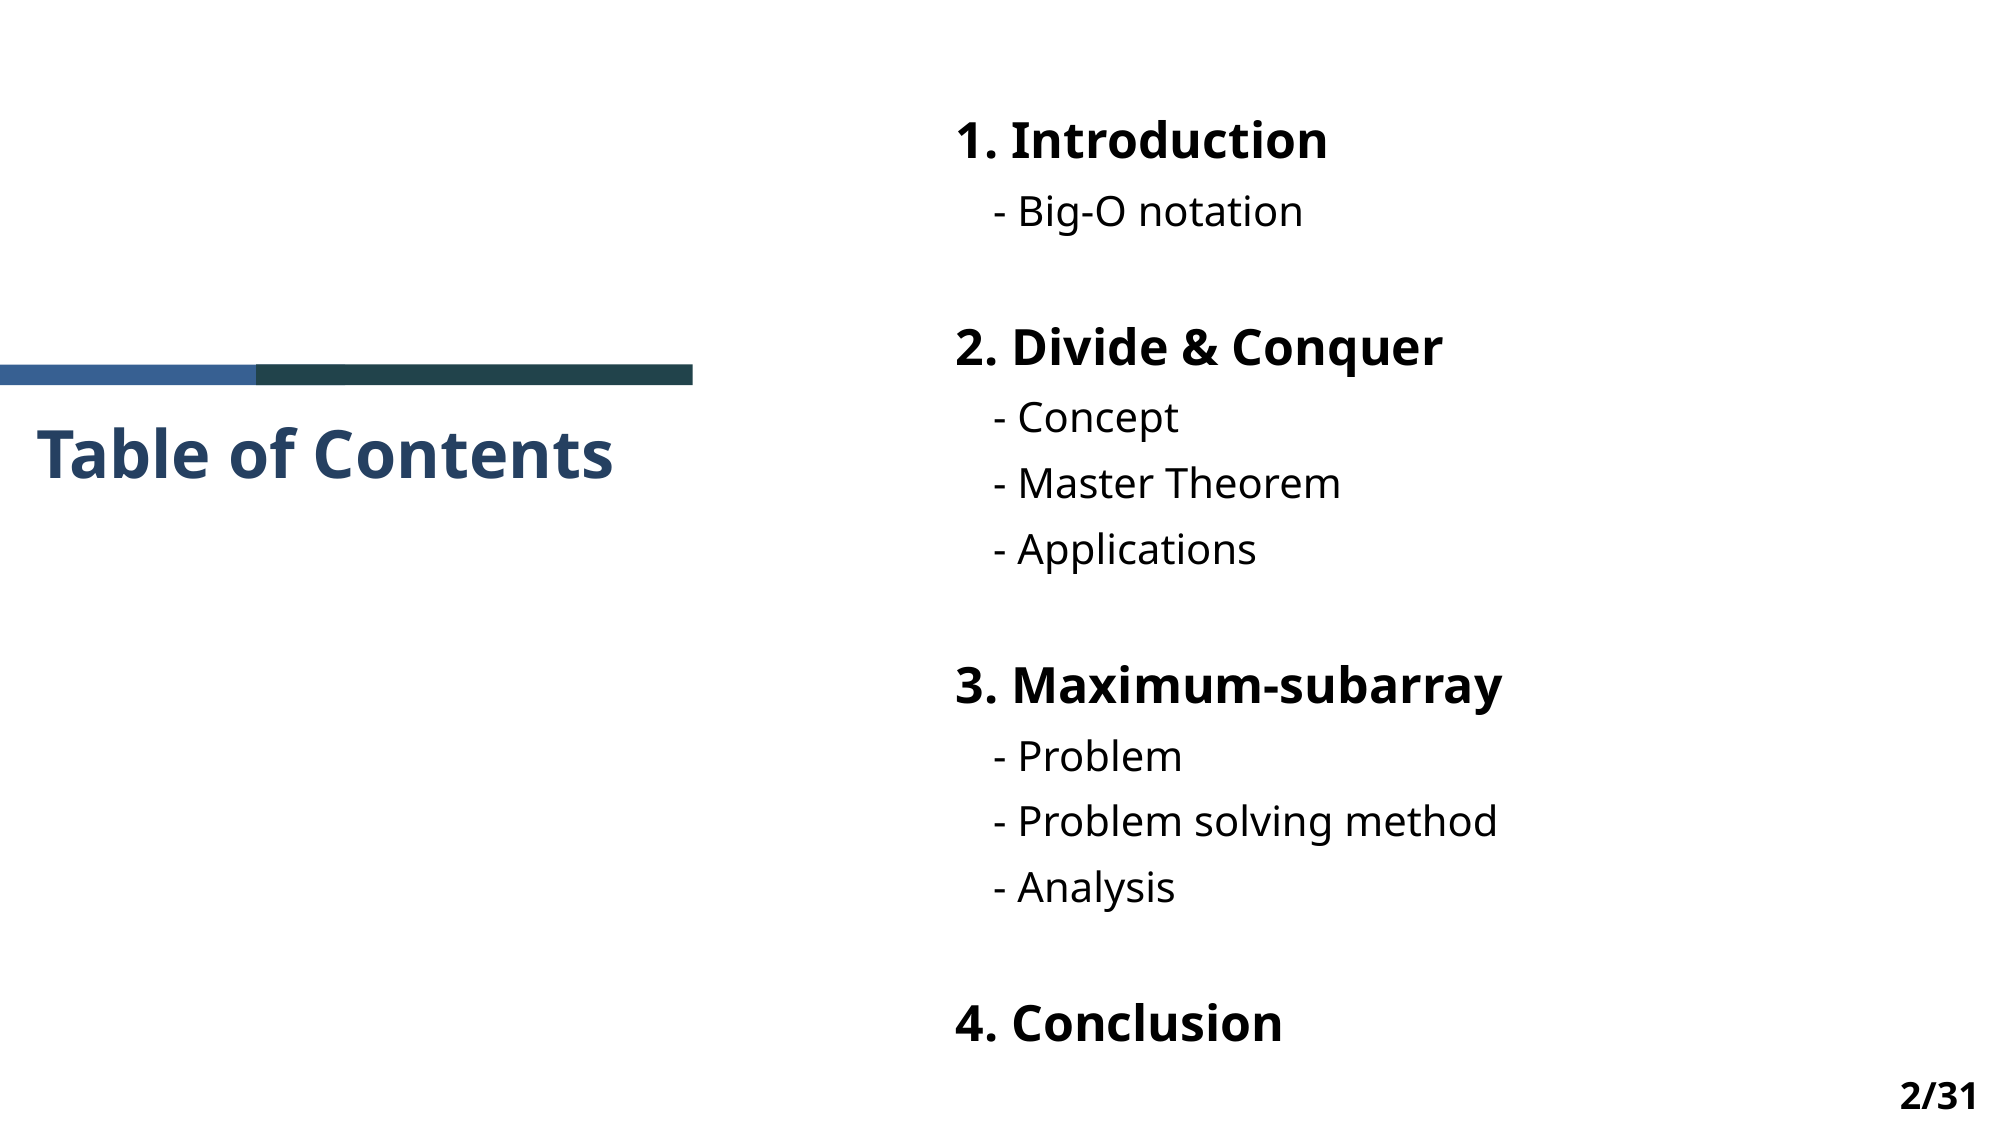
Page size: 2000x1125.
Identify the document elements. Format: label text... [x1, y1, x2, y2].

text_box 1. Introduction - Big-O notation 2. Divide & Conquer - Concept - Master Theorem - Applications 3. Maximum-subarray - Problem - Problem solving method - Analysis 4. Conclusion [940, 108, 1707, 1017]
text_box 2/31 [1885, 1064, 2000, 1125]
text_box Table of Contents [21, 404, 812, 500]
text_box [0, 364, 693, 386]
